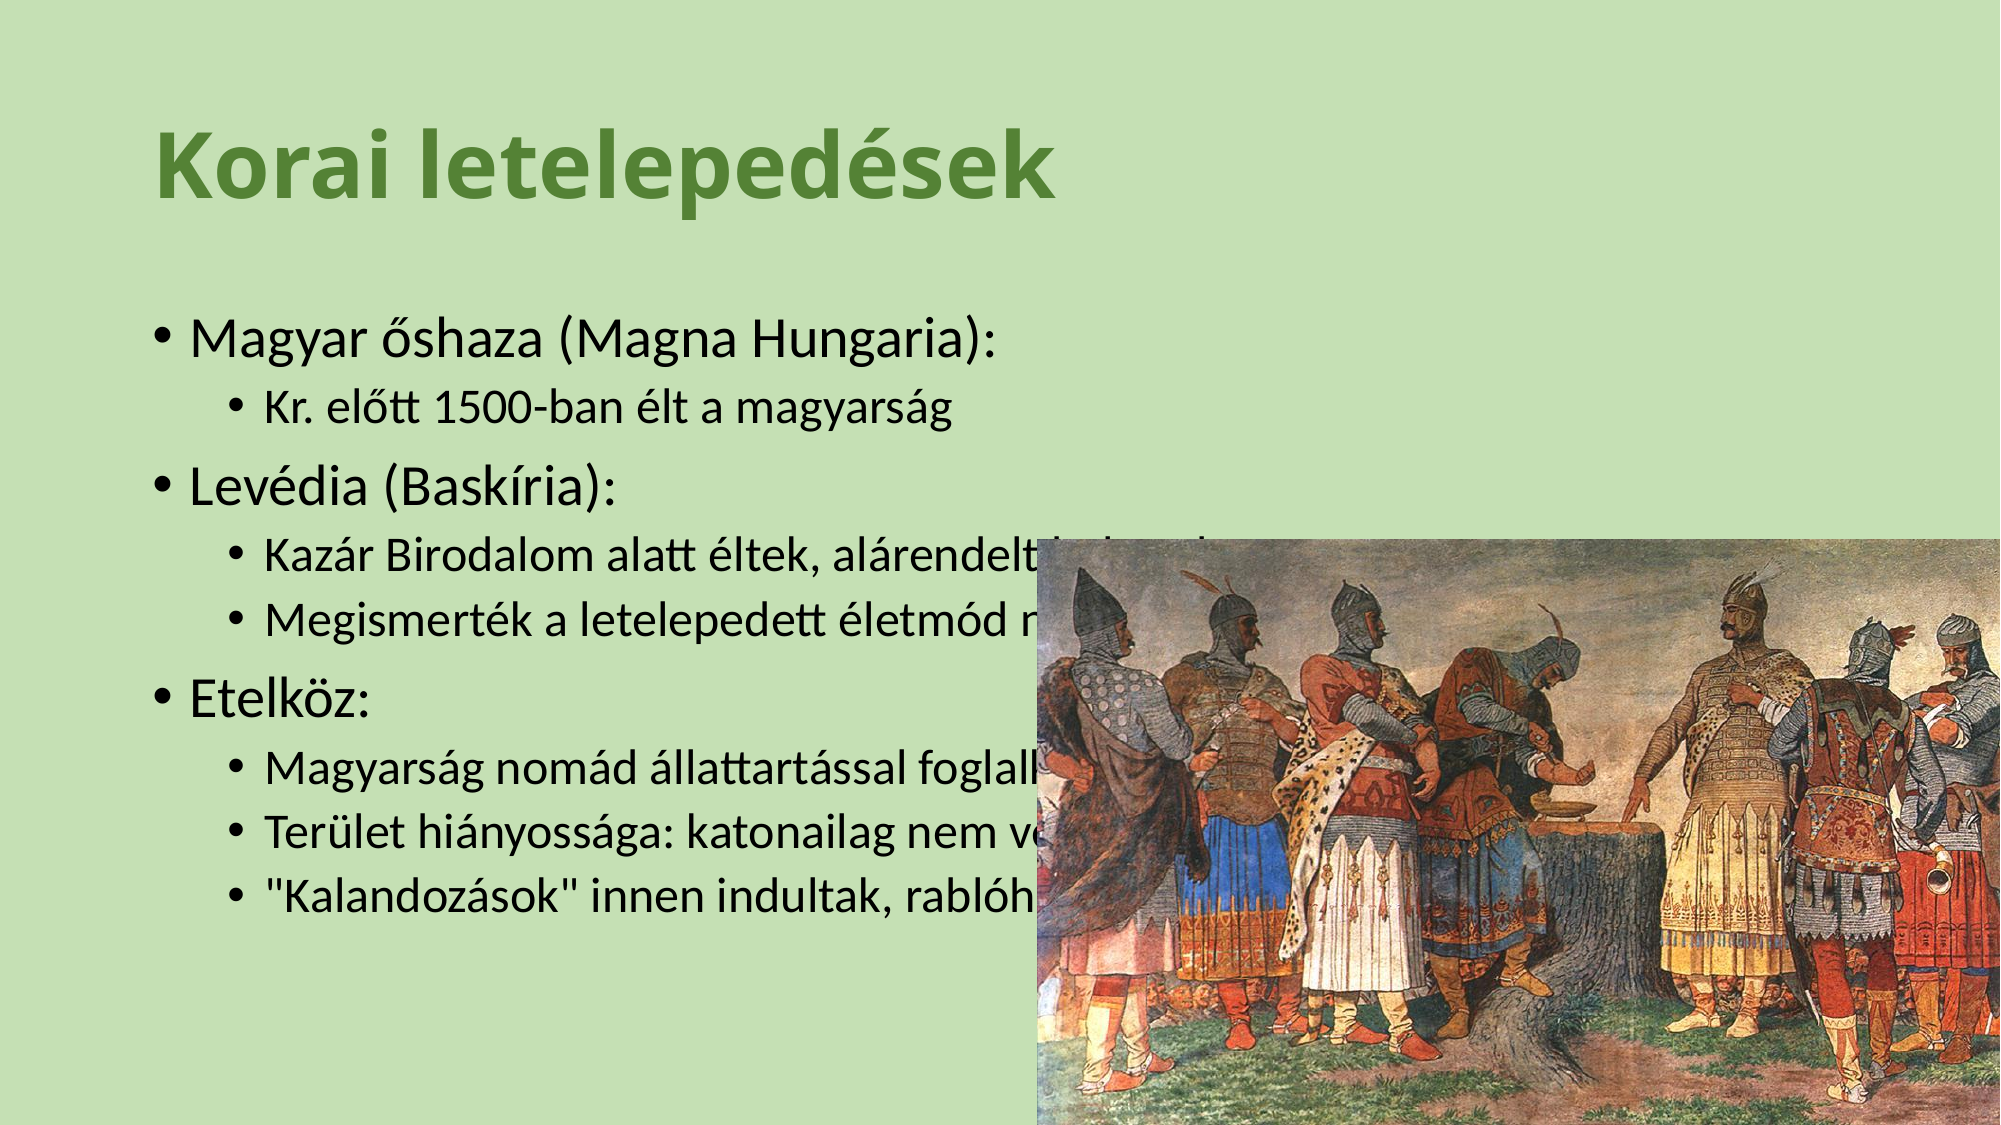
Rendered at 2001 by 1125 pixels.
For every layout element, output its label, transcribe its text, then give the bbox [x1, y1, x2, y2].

picture [1037, 539, 2000, 1125]
title Korai letelepedések [137, 59, 1863, 278]
list Magyar őshaza (Magna Hungaria): Kr. előtt 1500-ban élt a magyarság Levédia (Baskíria): Kazár Birodalom alatt éltek, alárendelt helyzetben Megismerték a letelepedett életmód néhány gazdasági elemét Etelköz: Magyarság nomád állattartással foglalkozott. Terület hiányossága: katonailag nem védhető. "Kalandozások" innen indultak, rablóhadjáratok formájában. [137, 299, 1863, 1014]
